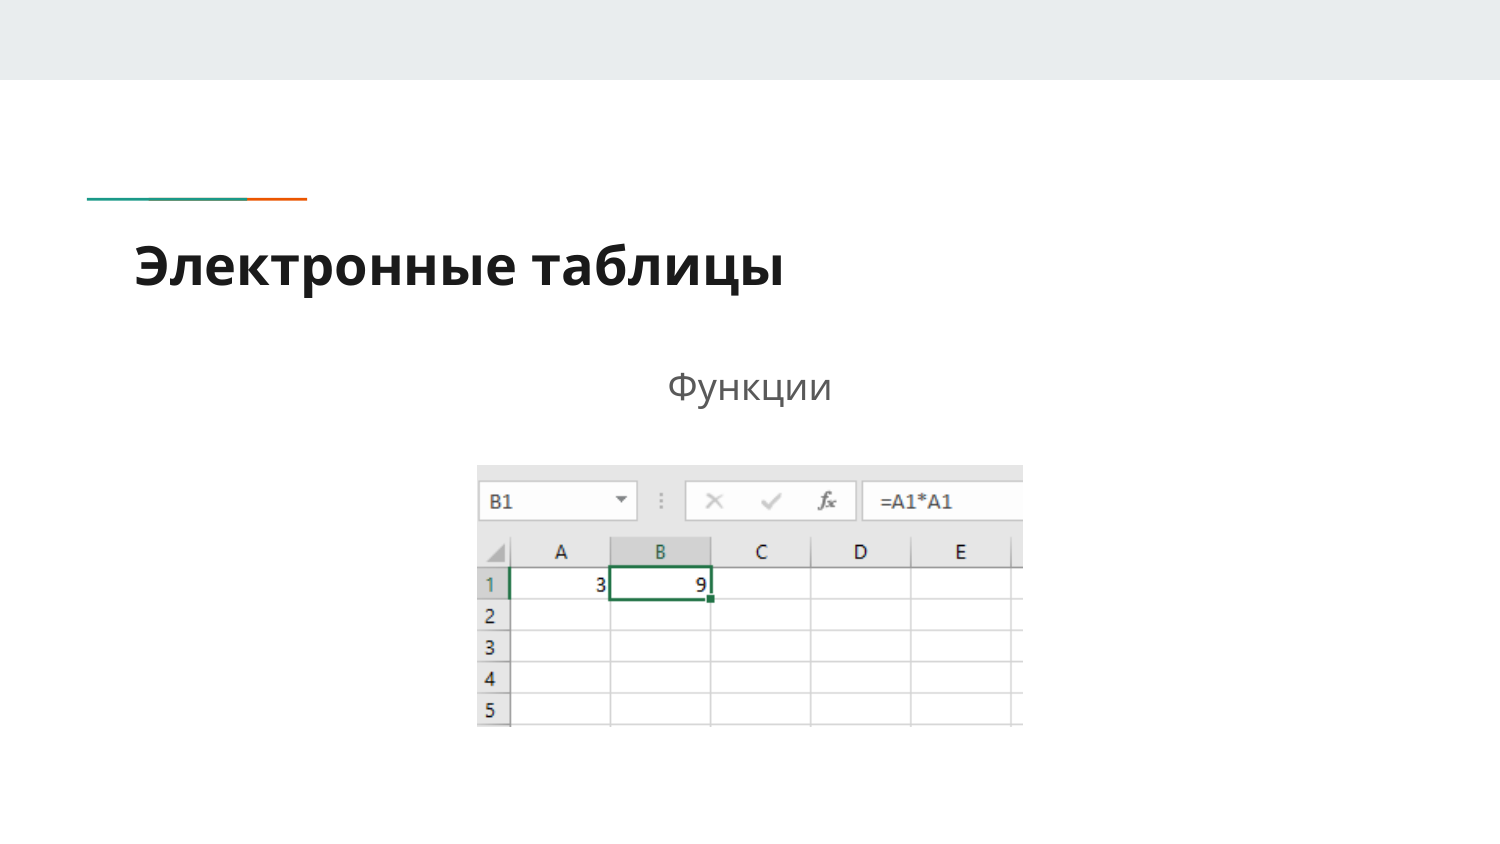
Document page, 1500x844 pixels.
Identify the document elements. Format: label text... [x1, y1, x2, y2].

picture [477, 465, 1024, 727]
title Электронные таблицы [119, 216, 1381, 305]
list Функции [119, 341, 1381, 429]
